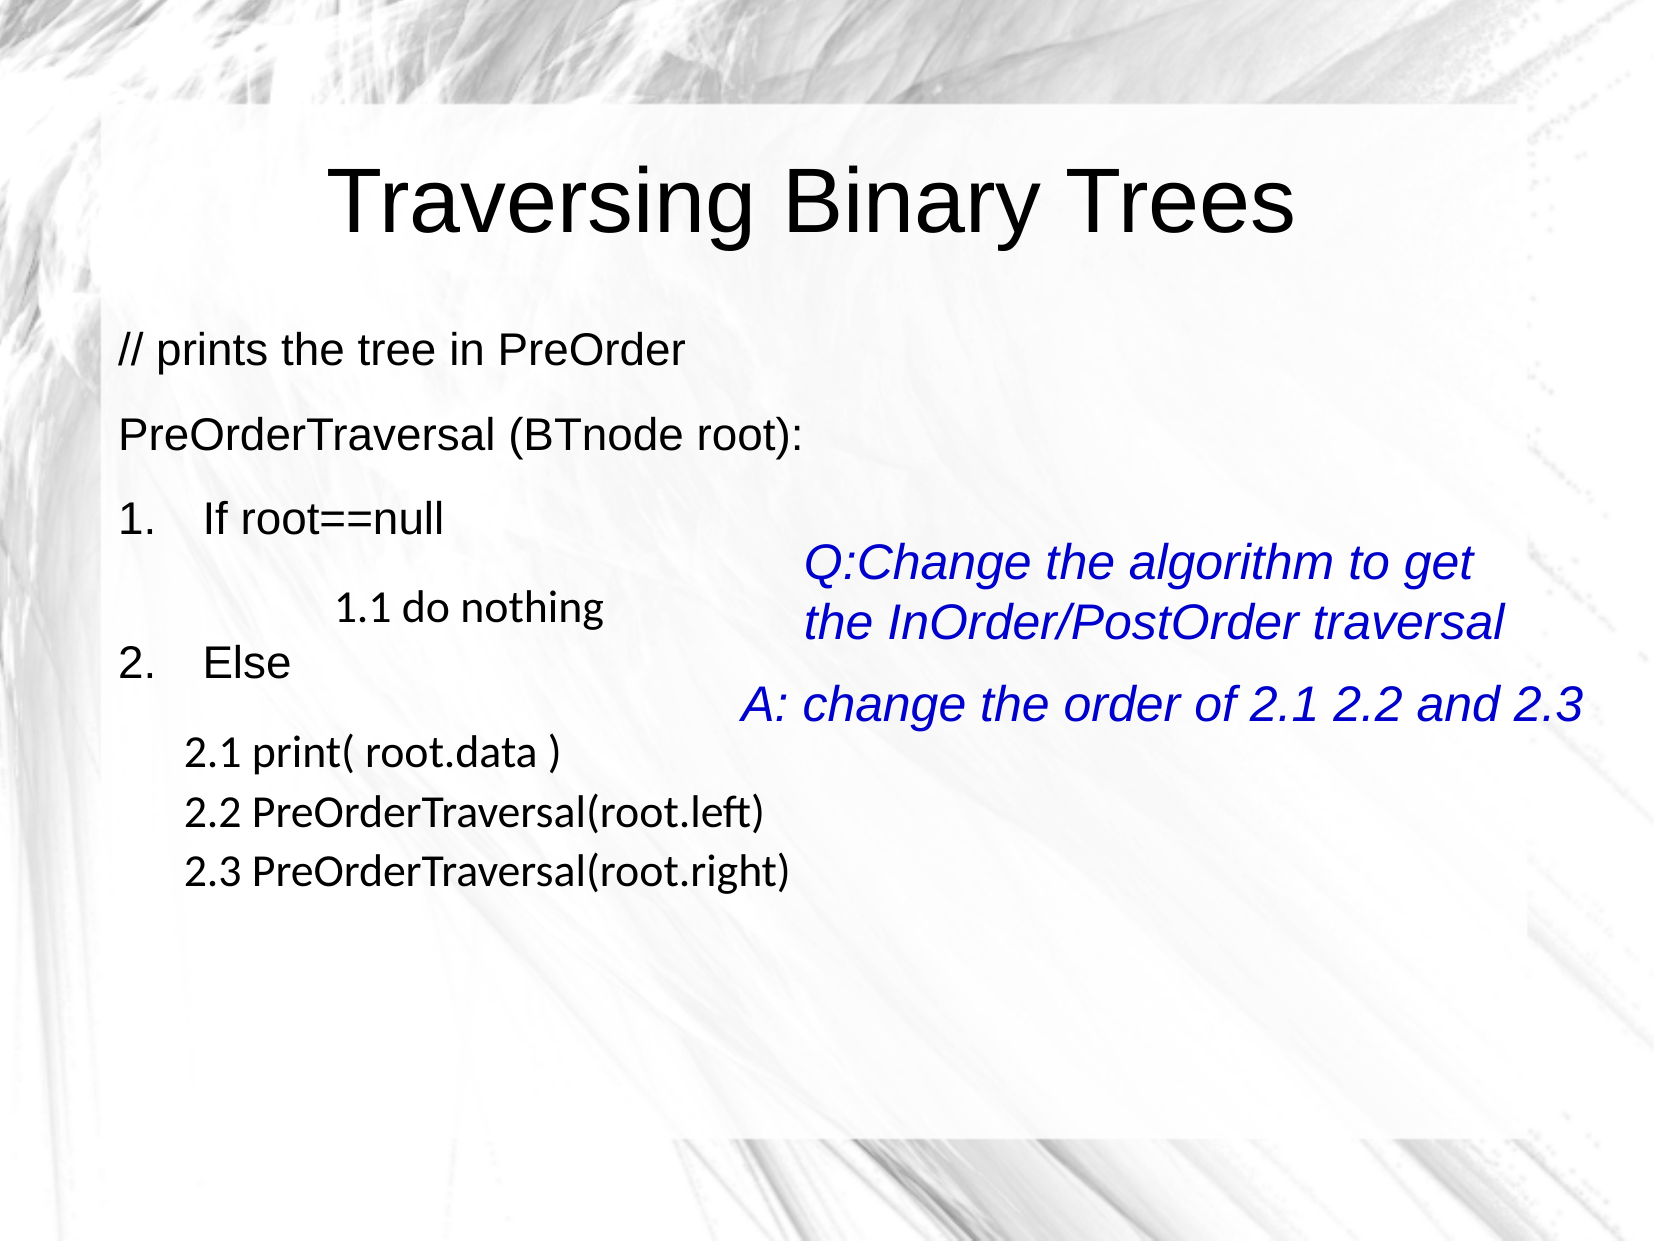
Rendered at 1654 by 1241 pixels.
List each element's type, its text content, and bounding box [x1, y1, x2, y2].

text_box Q:Change the algorithm to get the InOrder/PostOrder traversal [789, 521, 1571, 657]
picture [0, 0, 1654, 1241]
text_box A: change the order of 2.1 2.2 and 2.3 [726, 664, 1631, 739]
list // prints the tree in PreOrder PreOrderTraversal (BTnode root): If root==null 1.1 do nothing Else 2.1 print( root.data ) 2.2 PreOrderTraversal(root.left) 2.3 PreOrderTraversal(root.right) [118, 319, 1571, 1102]
title Traversing Binary Trees [118, 112, 1506, 281]
